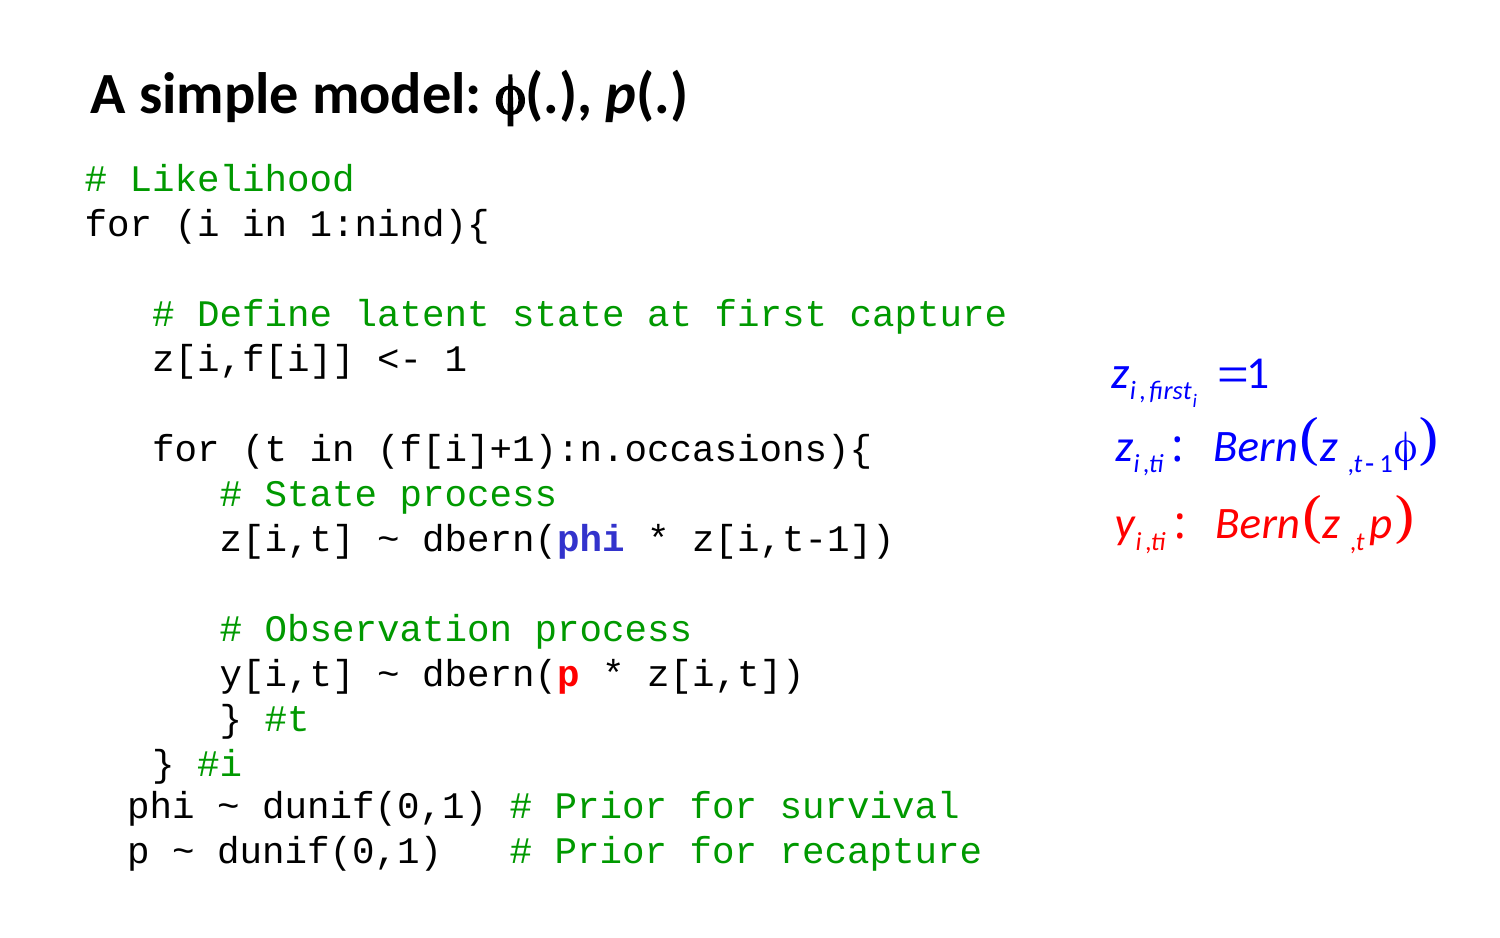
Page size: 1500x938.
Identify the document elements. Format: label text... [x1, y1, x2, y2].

text_box A simple model: (.), p(.) [76, 47, 704, 133]
text_box phi ~ dunif(0,1) # Prior for survival p ~ dunif(0,1) # Prior for recapture [112, 773, 997, 879]
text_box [1103, 342, 1276, 414]
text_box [1107, 412, 1442, 488]
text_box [1107, 489, 1416, 566]
text_box # Likelihood for (i in 1:nind){ # Define latent state at first capture z[i,f[i]] <- 1 for (t in (f[i]+1):n.occasions){ # State process z[i,t] ~ dbern(phi * z[i,t-1]) # Observation process y[i,t] ~ dbern(p * z[i,t]) } #t } #i [69, 147, 1045, 852]
